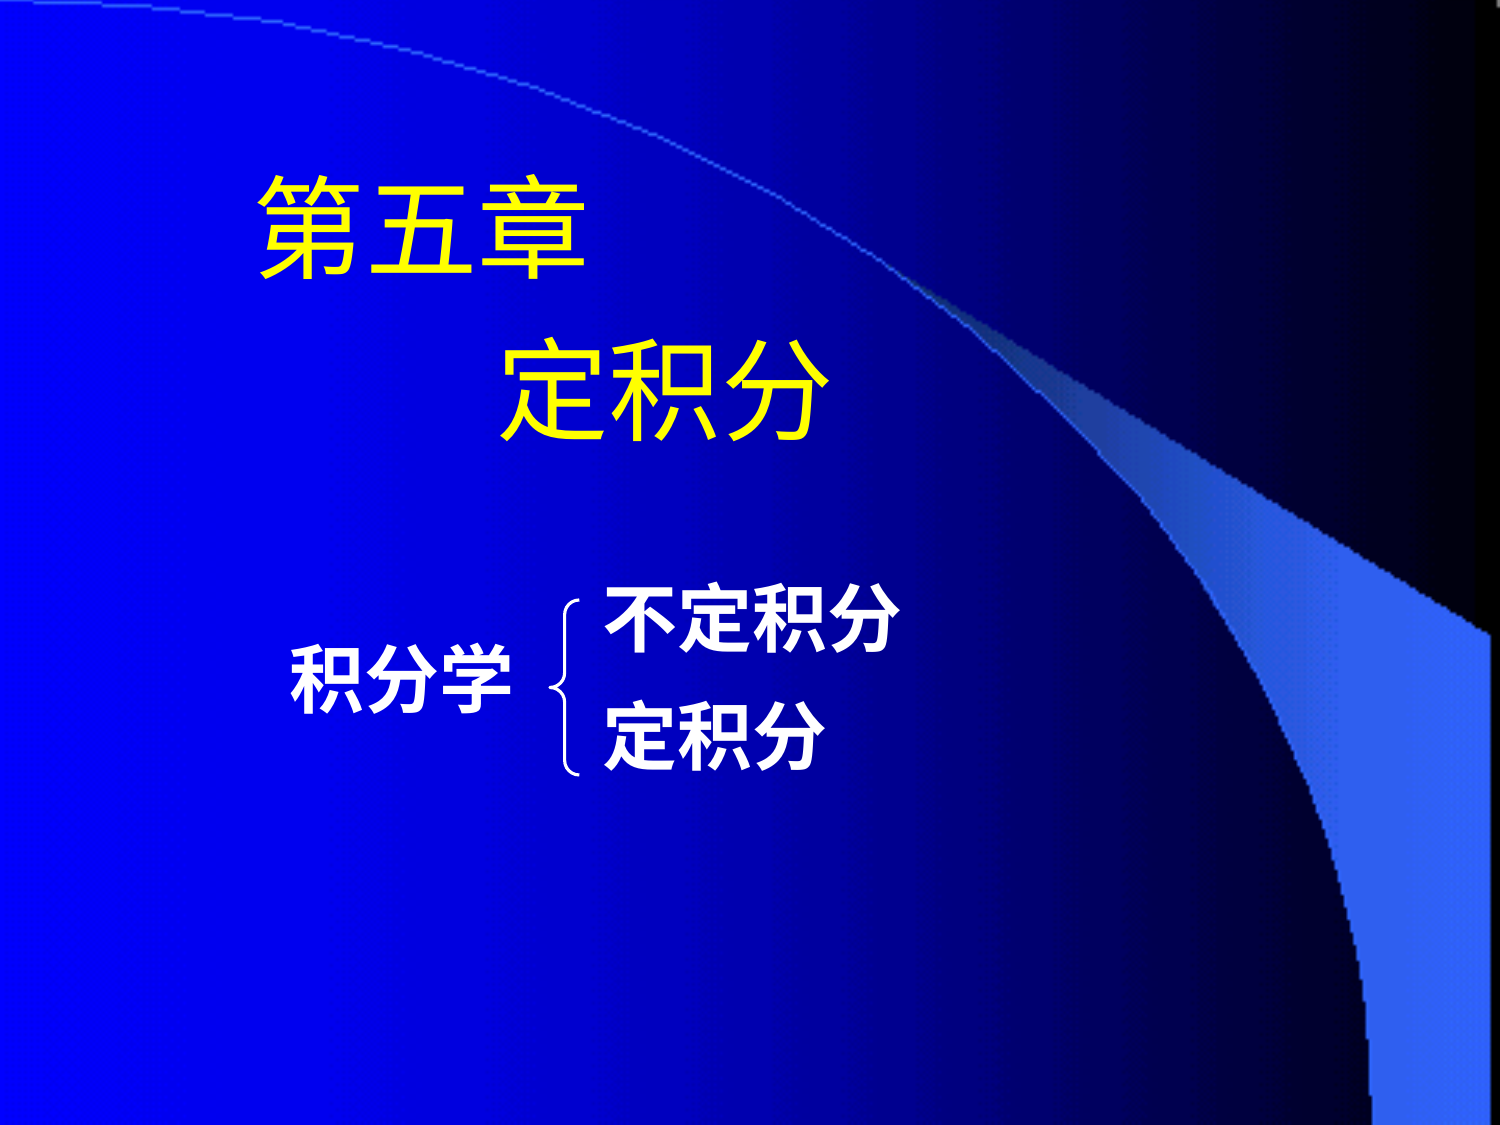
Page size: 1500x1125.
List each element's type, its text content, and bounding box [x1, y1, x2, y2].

text_box 积分学 [274, 624, 564, 730]
text_box 定积分 [587, 682, 925, 787]
text_box 定积分 [481, 312, 874, 463]
title 第五章 [237, 125, 650, 325]
text_box 不定积分 [587, 564, 1025, 670]
picture [0, 0, 1500, 1125]
text_box [549, 599, 580, 775]
